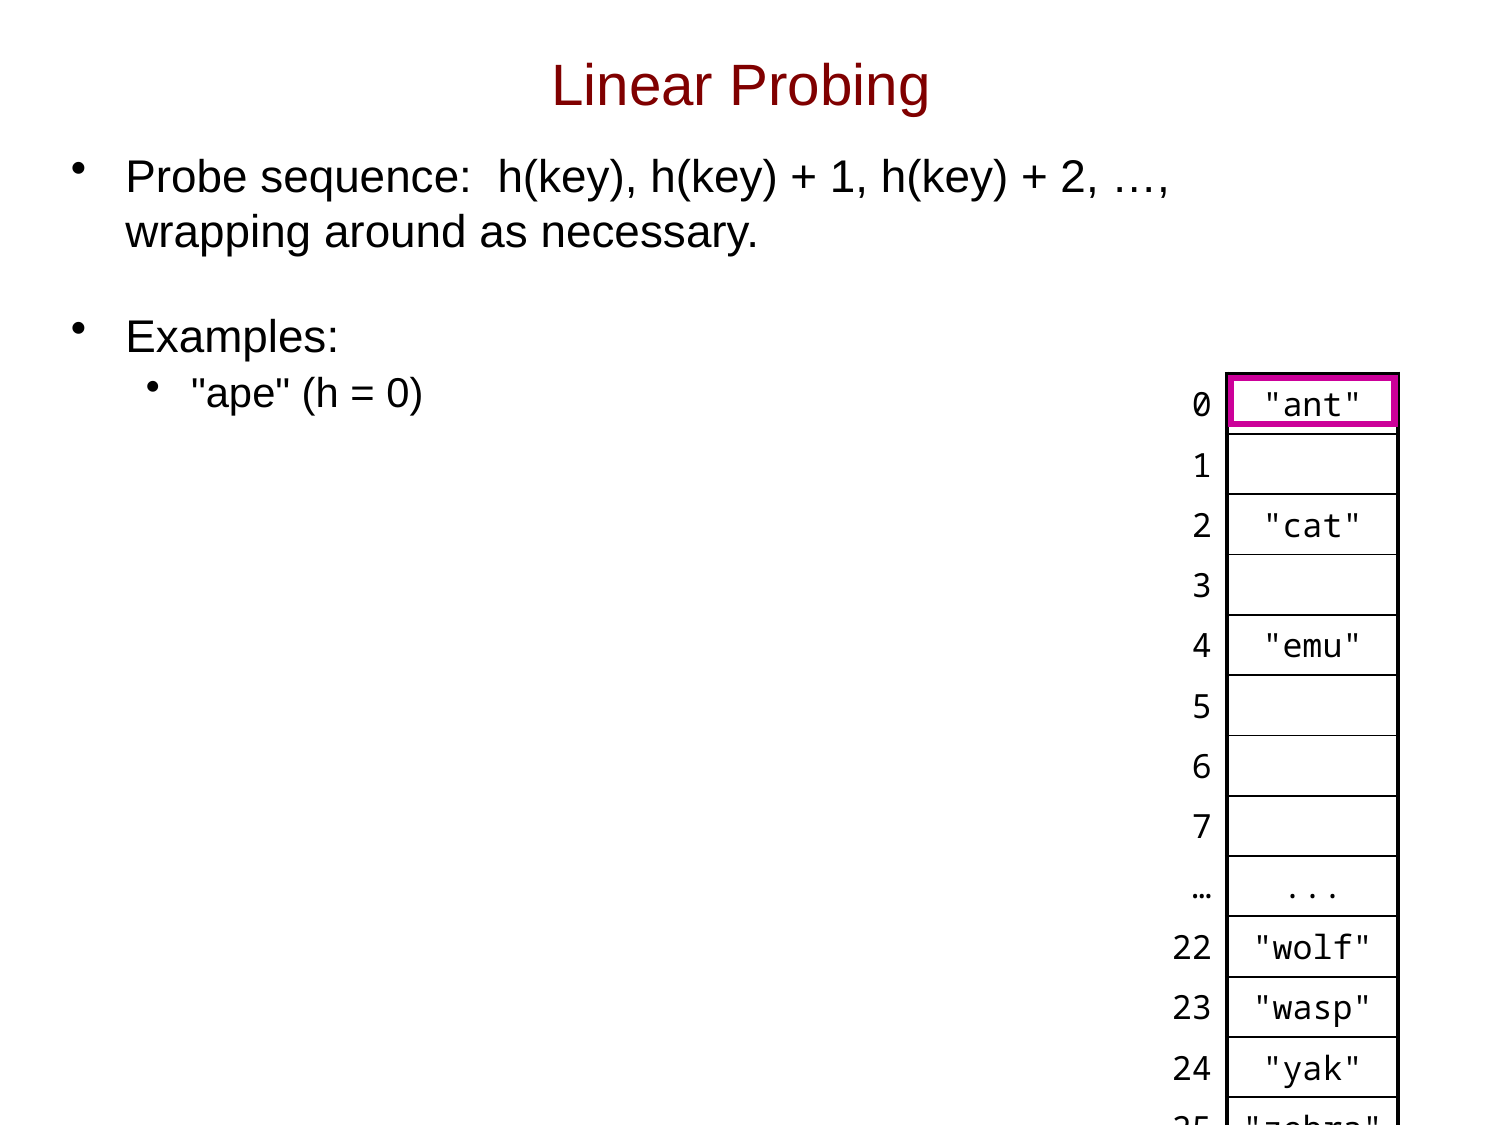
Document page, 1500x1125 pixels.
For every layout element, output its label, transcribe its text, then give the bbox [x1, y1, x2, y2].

table_cell "zebra" [1229, 1098, 1396, 1125]
table_cell 24 [1054, 1037, 1225, 1097]
table_cell [1229, 555, 1396, 614]
table_cell 3 [1054, 555, 1225, 615]
table_cell 2 [1054, 494, 1225, 555]
table_cell [1229, 676, 1396, 735]
table_cell "cat" [1229, 495, 1396, 554]
table_cell 6 [1054, 735, 1225, 796]
table_header "ant" [1229, 376, 1396, 433]
table_cell 23 [1054, 977, 1225, 1037]
table_cell "yak" [1229, 1038, 1396, 1096]
table_cell 5 [1054, 675, 1225, 735]
table_cell "wasp" [1229, 978, 1396, 1036]
table_cell [1229, 435, 1396, 493]
table_cell 4 [1054, 615, 1225, 675]
title Linear Probing [96, 12, 1386, 138]
table_cell … [1054, 856, 1225, 916]
table_cell [1229, 797, 1396, 855]
table_cell 1 [1054, 434, 1225, 494]
table_header 0 [1054, 374, 1225, 434]
table_cell "wolf" [1229, 917, 1396, 976]
table_cell 7 [1054, 796, 1225, 856]
list Probe sequence: h(key), h(key) + 1, h(key) + 2, …, wrapping around as necessary. Examples: "ape" (h = 0) [55, 138, 1444, 1060]
table_cell 22 [1054, 916, 1225, 977]
table_cell [1229, 736, 1396, 795]
table_cell 25 [1054, 1097, 1225, 1125]
text_box [1231, 378, 1395, 425]
table_cell "emu" [1229, 616, 1396, 674]
table_cell ... [1229, 857, 1396, 915]
